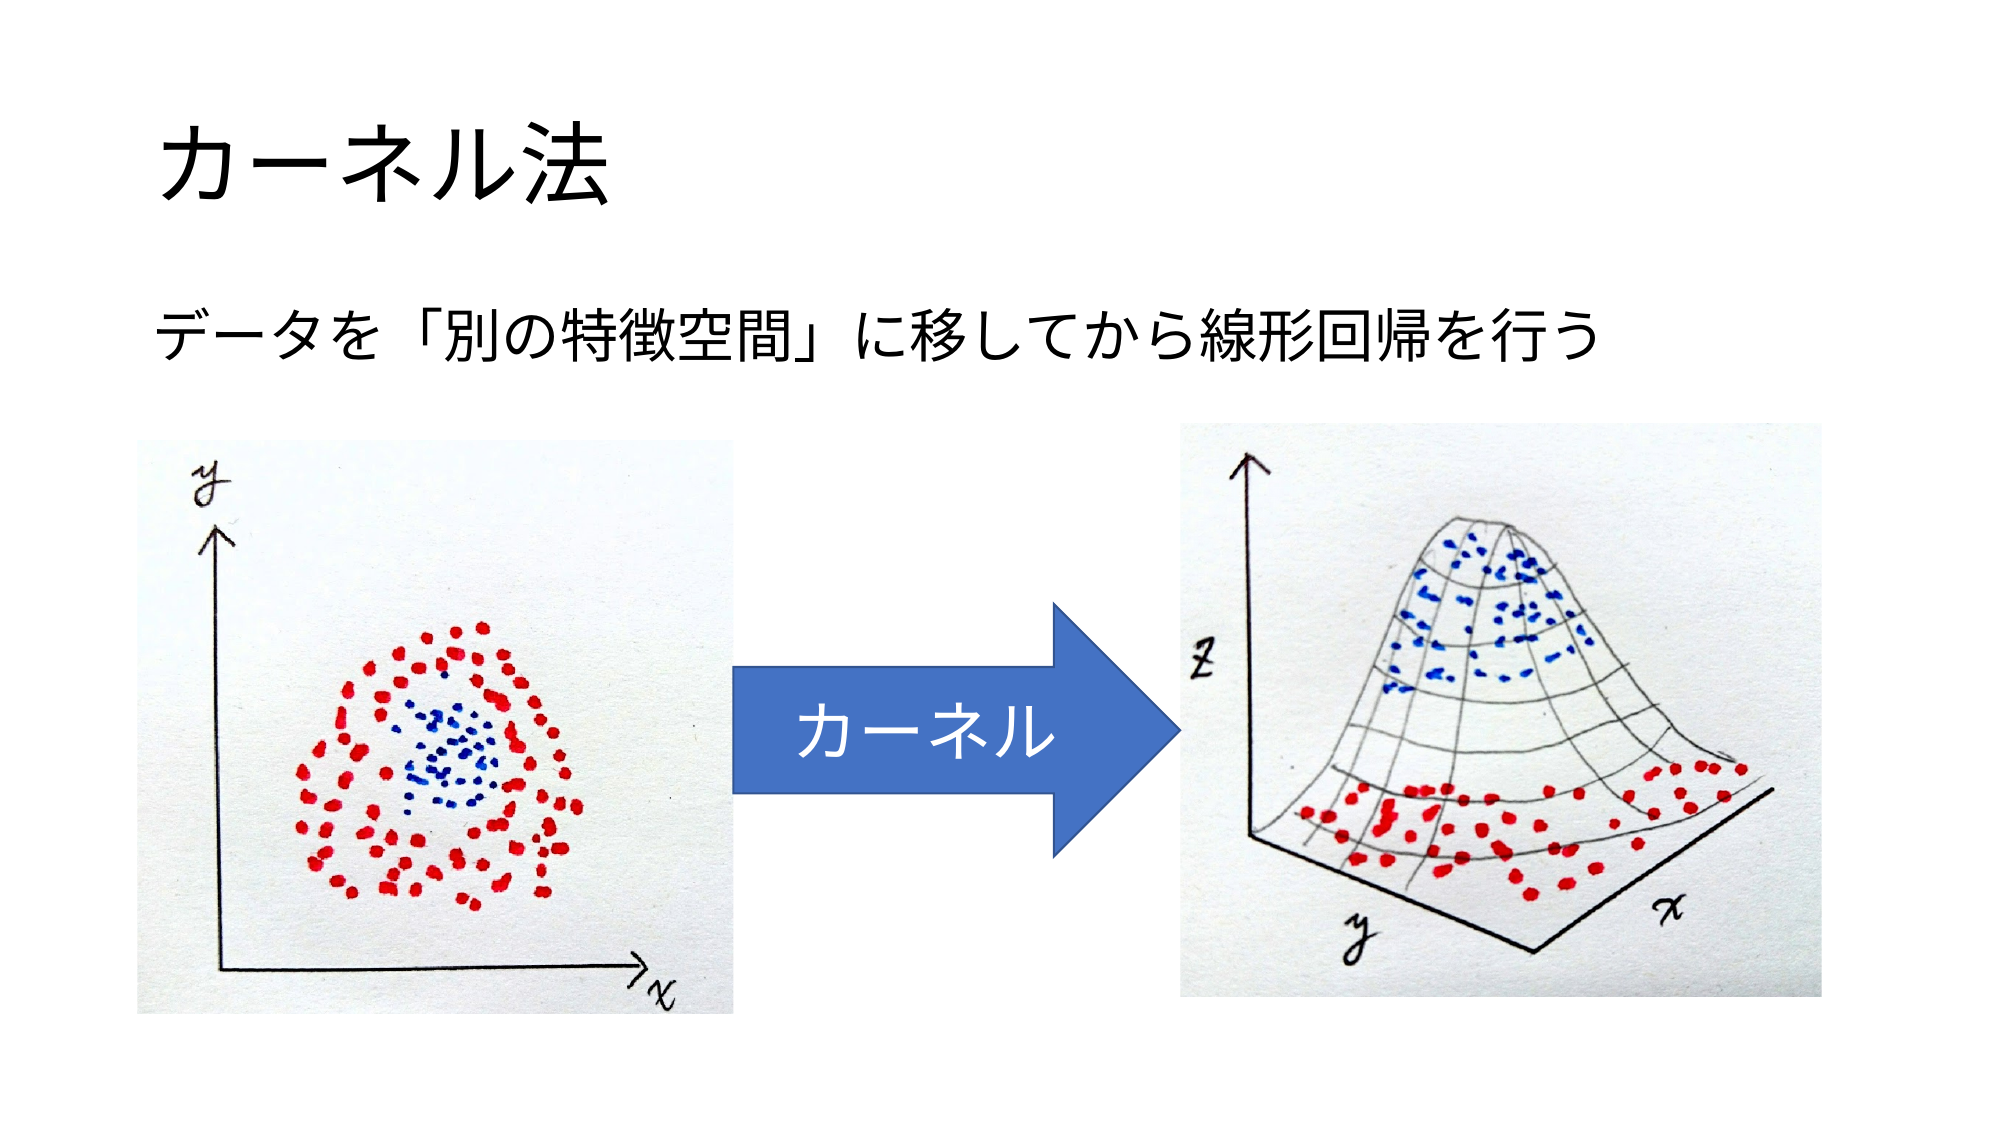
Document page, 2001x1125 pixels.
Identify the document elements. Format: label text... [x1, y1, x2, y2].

picture [1180, 423, 1822, 997]
title カーネル法 [137, 59, 1863, 278]
text_box カーネル [734, 601, 1180, 860]
picture [137, 440, 734, 1014]
list データを「別の特徴空間」に移してから線形回帰を行う [137, 299, 1863, 1014]
